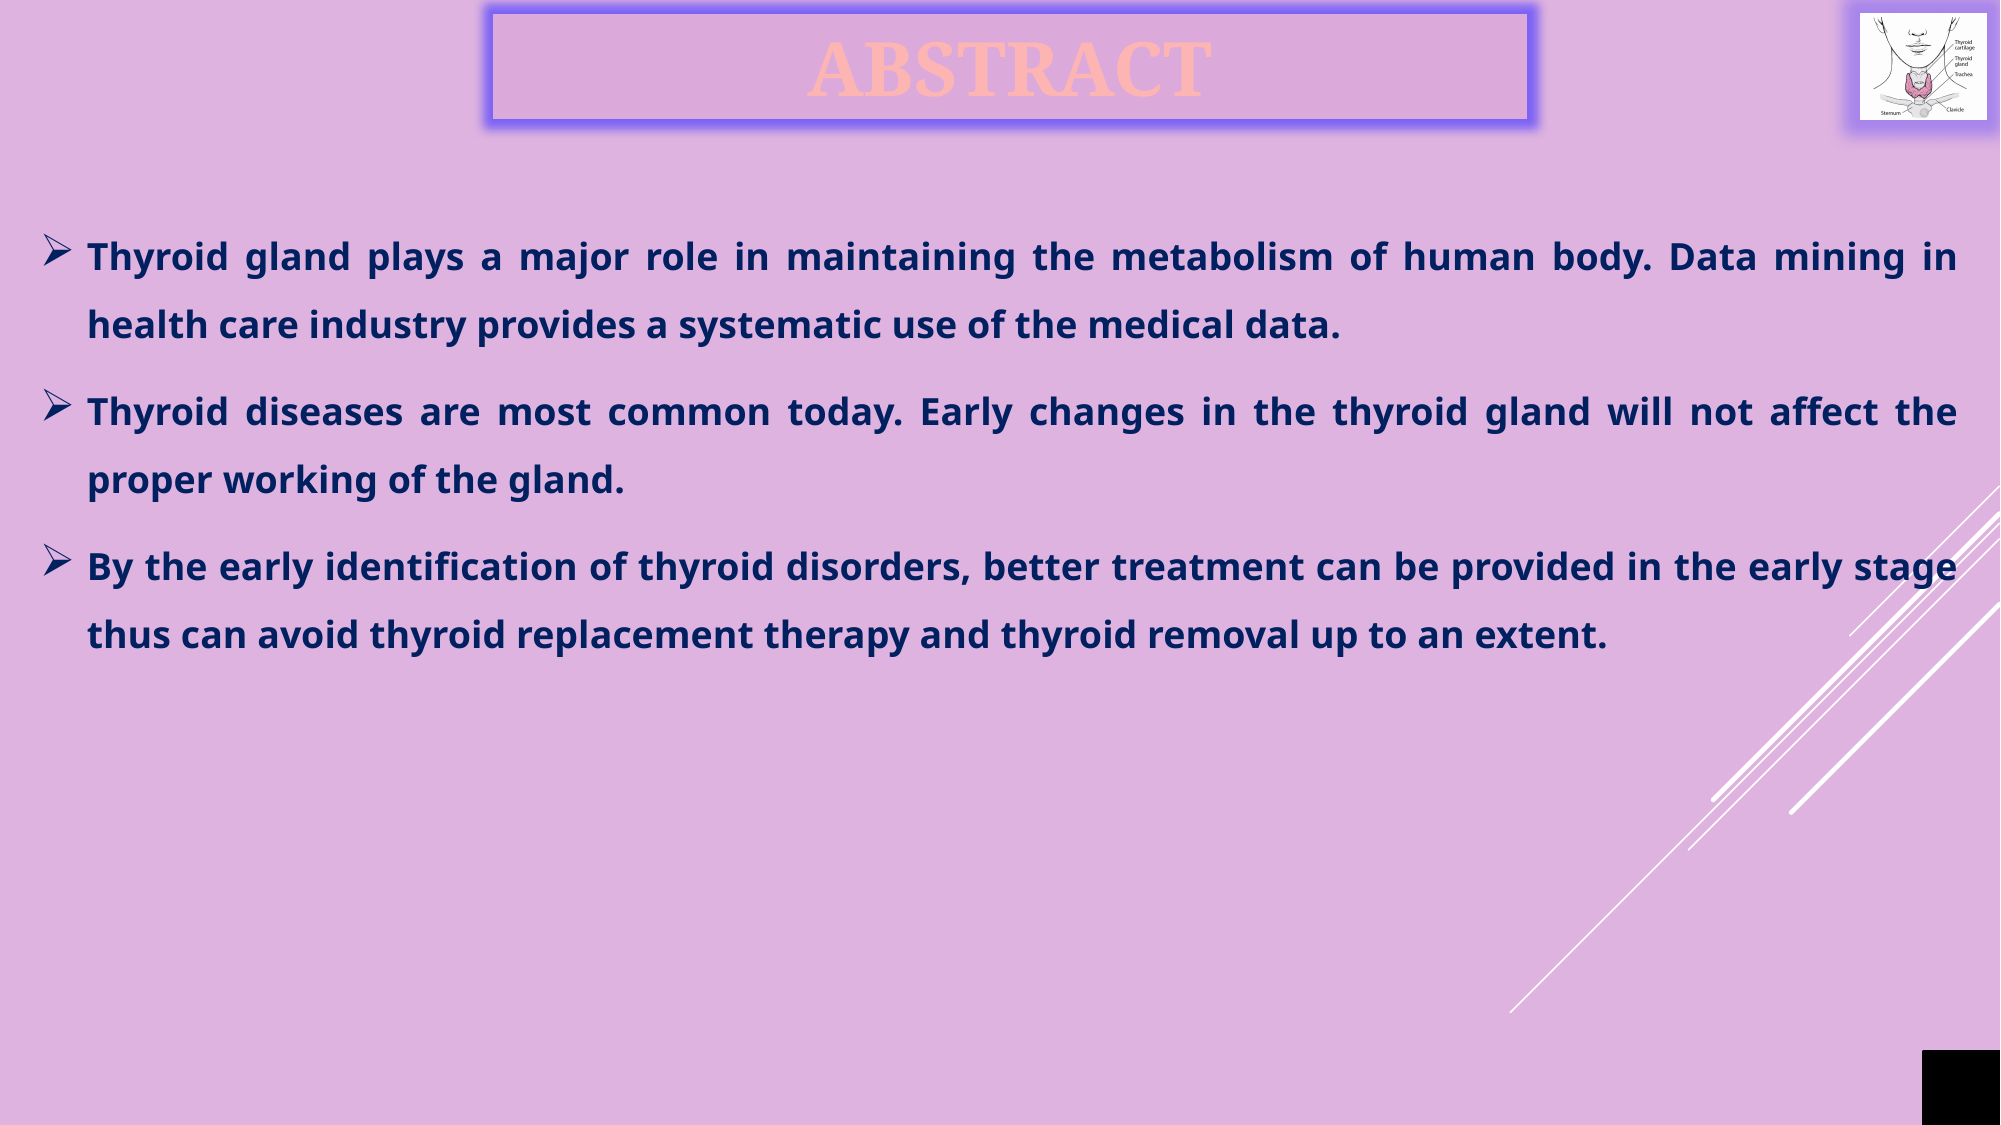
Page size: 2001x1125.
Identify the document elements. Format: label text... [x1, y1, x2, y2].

slide_number [1922, 1050, 2000, 1125]
subtitle Thyroid gland plays a major role in maintaining the metabolism of human body. Data mining in health care industry provides a systematic use of the medical data. Thyroid diseases are most common today. Early changes in the thyroid gland will not affect the proper working of the gland. By the early identification of thyroid disorders, better treatment can be provided in the early stage thus can avoid thyroid replacement therapy and thyroid removal up to an extent. [24, 200, 1975, 667]
text_box ABSTRACT [493, 13, 1528, 119]
picture [1859, 12, 1987, 120]
